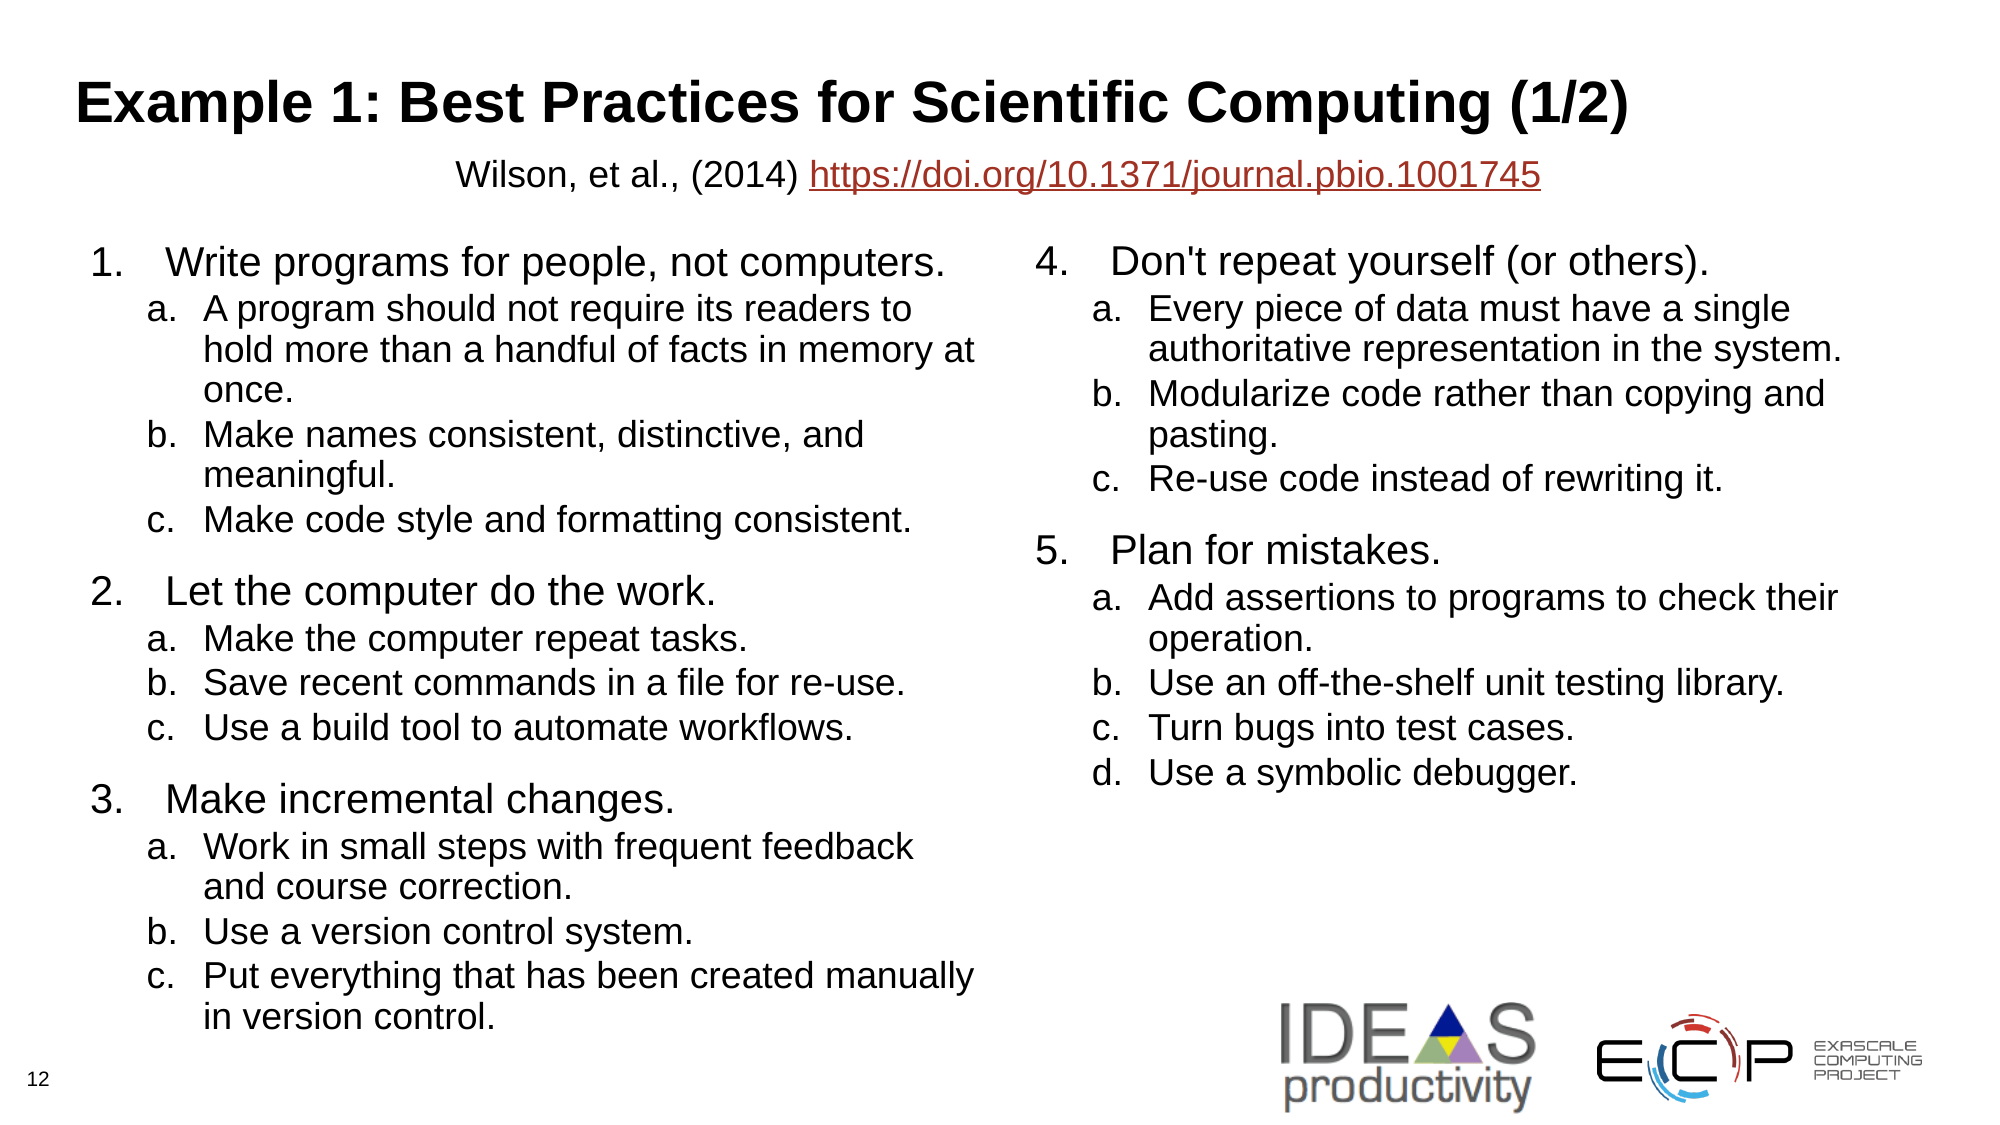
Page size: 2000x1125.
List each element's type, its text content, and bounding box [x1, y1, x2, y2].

picture [1280, 1002, 1537, 1114]
text_box Wilson, et al., (2014) https://doi.org/10.1371/journal.pbio.1001745 [440, 142, 1559, 203]
title Example 1: Best Practices for Scientific Computing (1/2) [59, 67, 1927, 218]
list Don't repeat yourself (or others). Every piece of data must have a single authoritative representation in the system. Modularize code rather than copying and pasting. Re-use code instead of rewriting it. Plan for mistakes. Add assertions to programs to check their operation. Use an off-the-shelf unit testing library. Turn bugs into test cases. Use a symbolic debugger. [1019, 231, 1929, 787]
list Write programs for people, not computers. A program should not require its readers to hold more than a handful of facts in memory at once. Make names consistent, distinctive, and meaningful. Make code style and formatting consistent. Let the computer do the work. Make the computer repeat tasks. Save recent commands in a file for re-use. Use a build tool to automate workflows. Make incremental changes. Work in small steps with frequent feedback and course correction. Use a version control system. Put everything that has been created manually in version control. [73, 231, 993, 787]
picture [1597, 1014, 1922, 1103]
